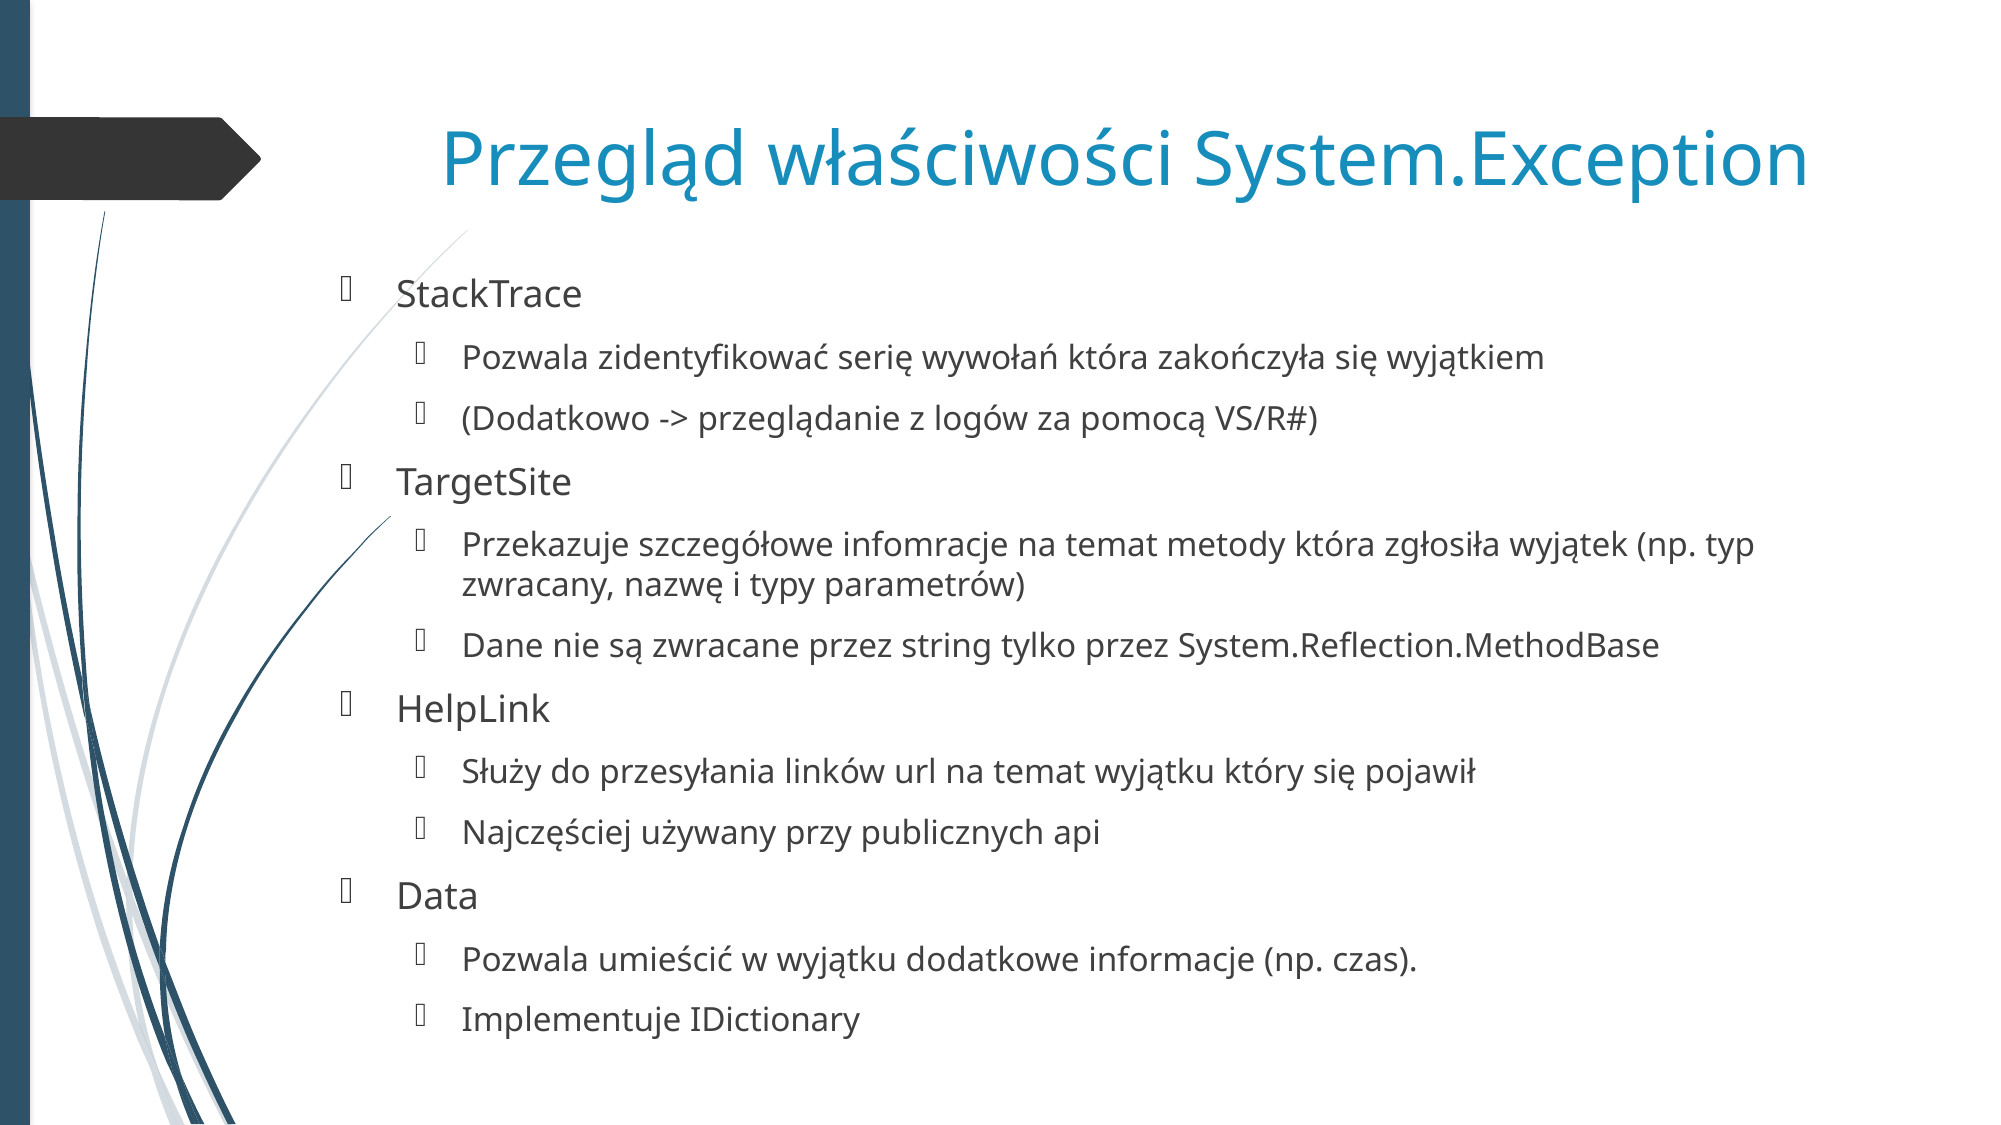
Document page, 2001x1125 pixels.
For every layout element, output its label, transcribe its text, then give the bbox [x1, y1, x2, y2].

title Przegląd właściwości System.Exception [425, 102, 1888, 313]
list StackTrace Pozwala zidentyfikować serię wywołań która zakończyła się wyjątkiem (Dodatkowo -> przeglądanie z logów za pomocą VS/R#) TargetSite Przekazuje szczegółowe infomracje na temat metody która zgłosiła wyjątek (np. typ zwracany, nazwę i typy parametrów) Dane nie są zwracane przez string tylko przez System.Reflection.MethodBase HelpLink Służy do przesyłania linków url na temat wyjątku który się pojawił Najczęściej używany przy publicznych api Data Pozwala umieścić w wyjątku dodatkowe informacje (np. czas). Implementuje IDictionary [324, 262, 1788, 1048]
